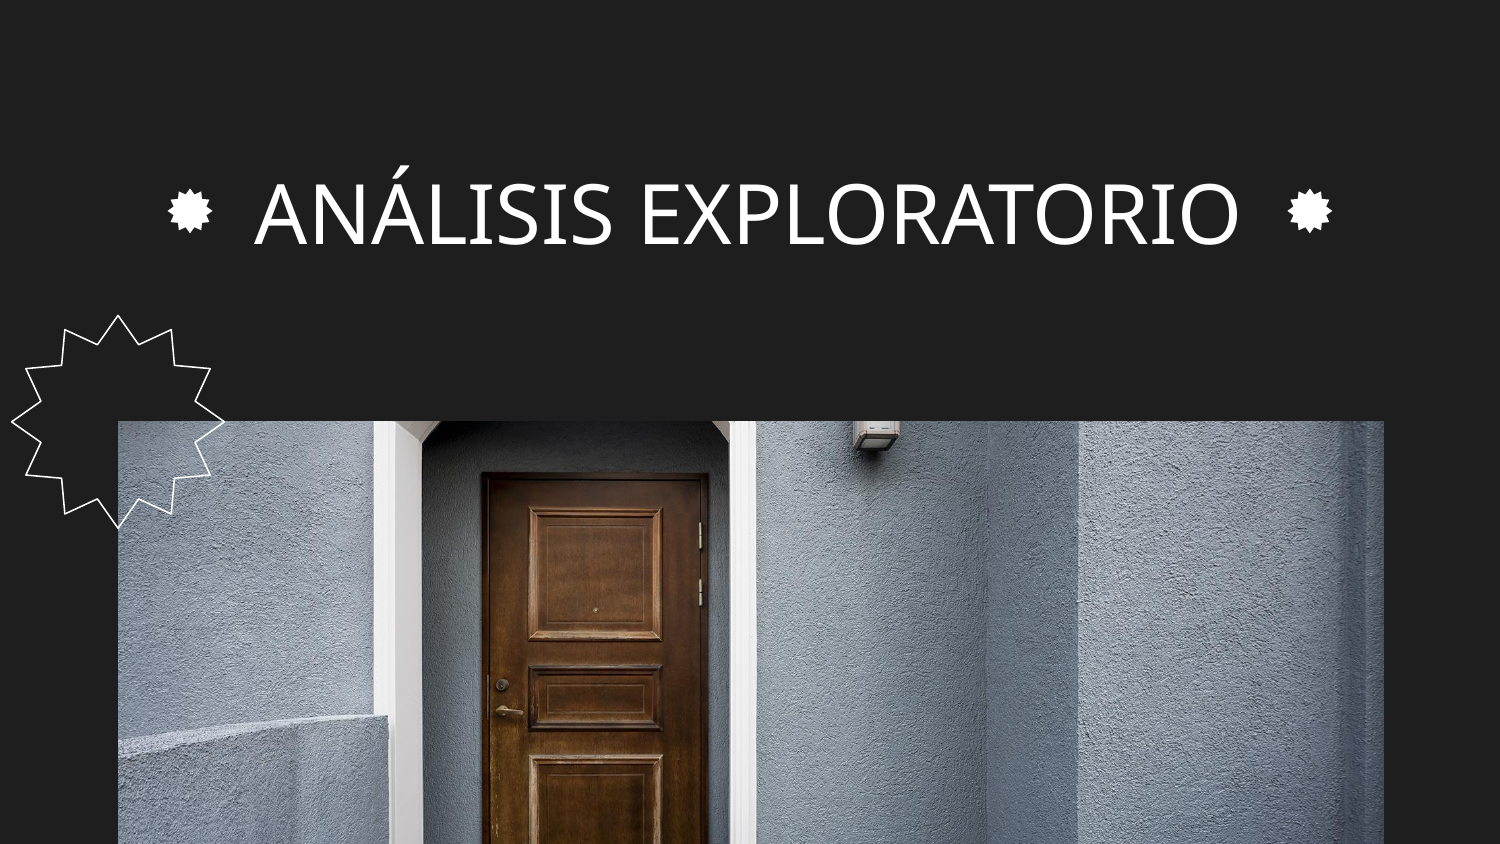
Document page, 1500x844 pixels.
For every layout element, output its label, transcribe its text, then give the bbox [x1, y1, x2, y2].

text_box [167, 188, 213, 234]
text_box [1287, 188, 1333, 234]
title ANÁLISIS EXPLORATORIO [116, 88, 1382, 334]
picture [117, 421, 1385, 844]
text_box [11, 315, 222, 520]
